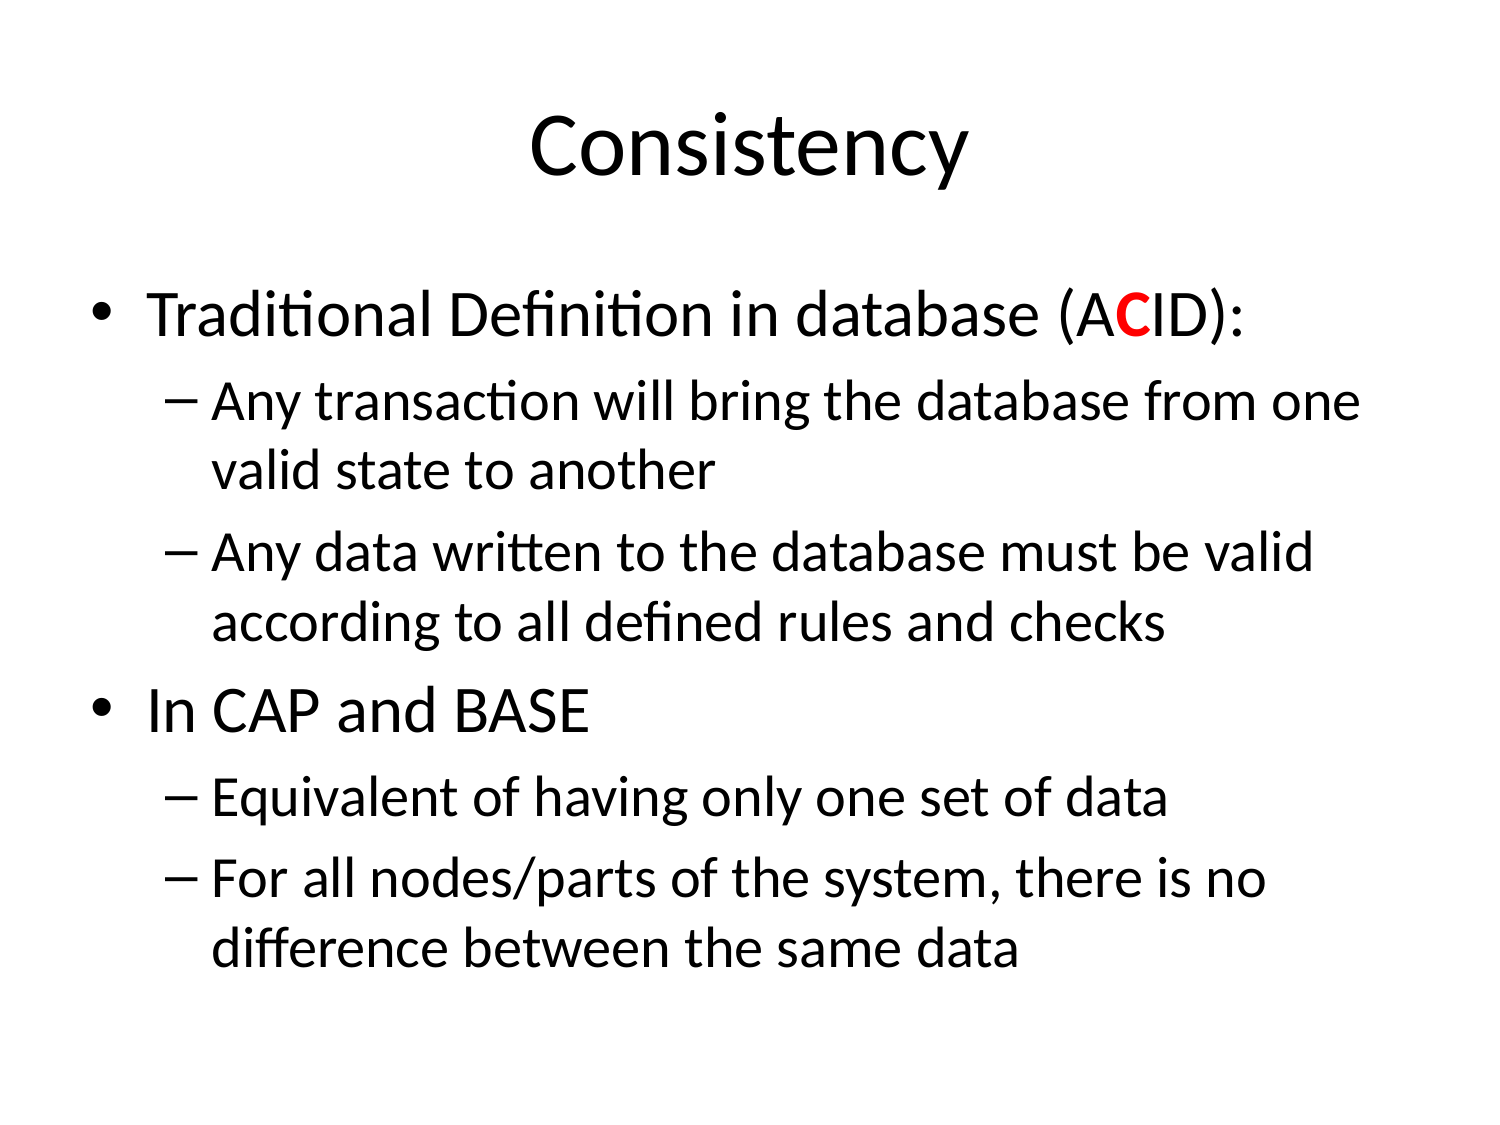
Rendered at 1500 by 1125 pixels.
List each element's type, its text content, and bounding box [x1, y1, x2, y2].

list Traditional Definition in database (ACID): Any transaction will bring the database from one valid state to another Any data written to the database must be valid according to all defined rules and checks In CAP and BASE Equivalent of having only one set of data For all nodes/parts of the system, there is no difference between the same data [75, 262, 1425, 1005]
title Consistency [75, 45, 1425, 233]
